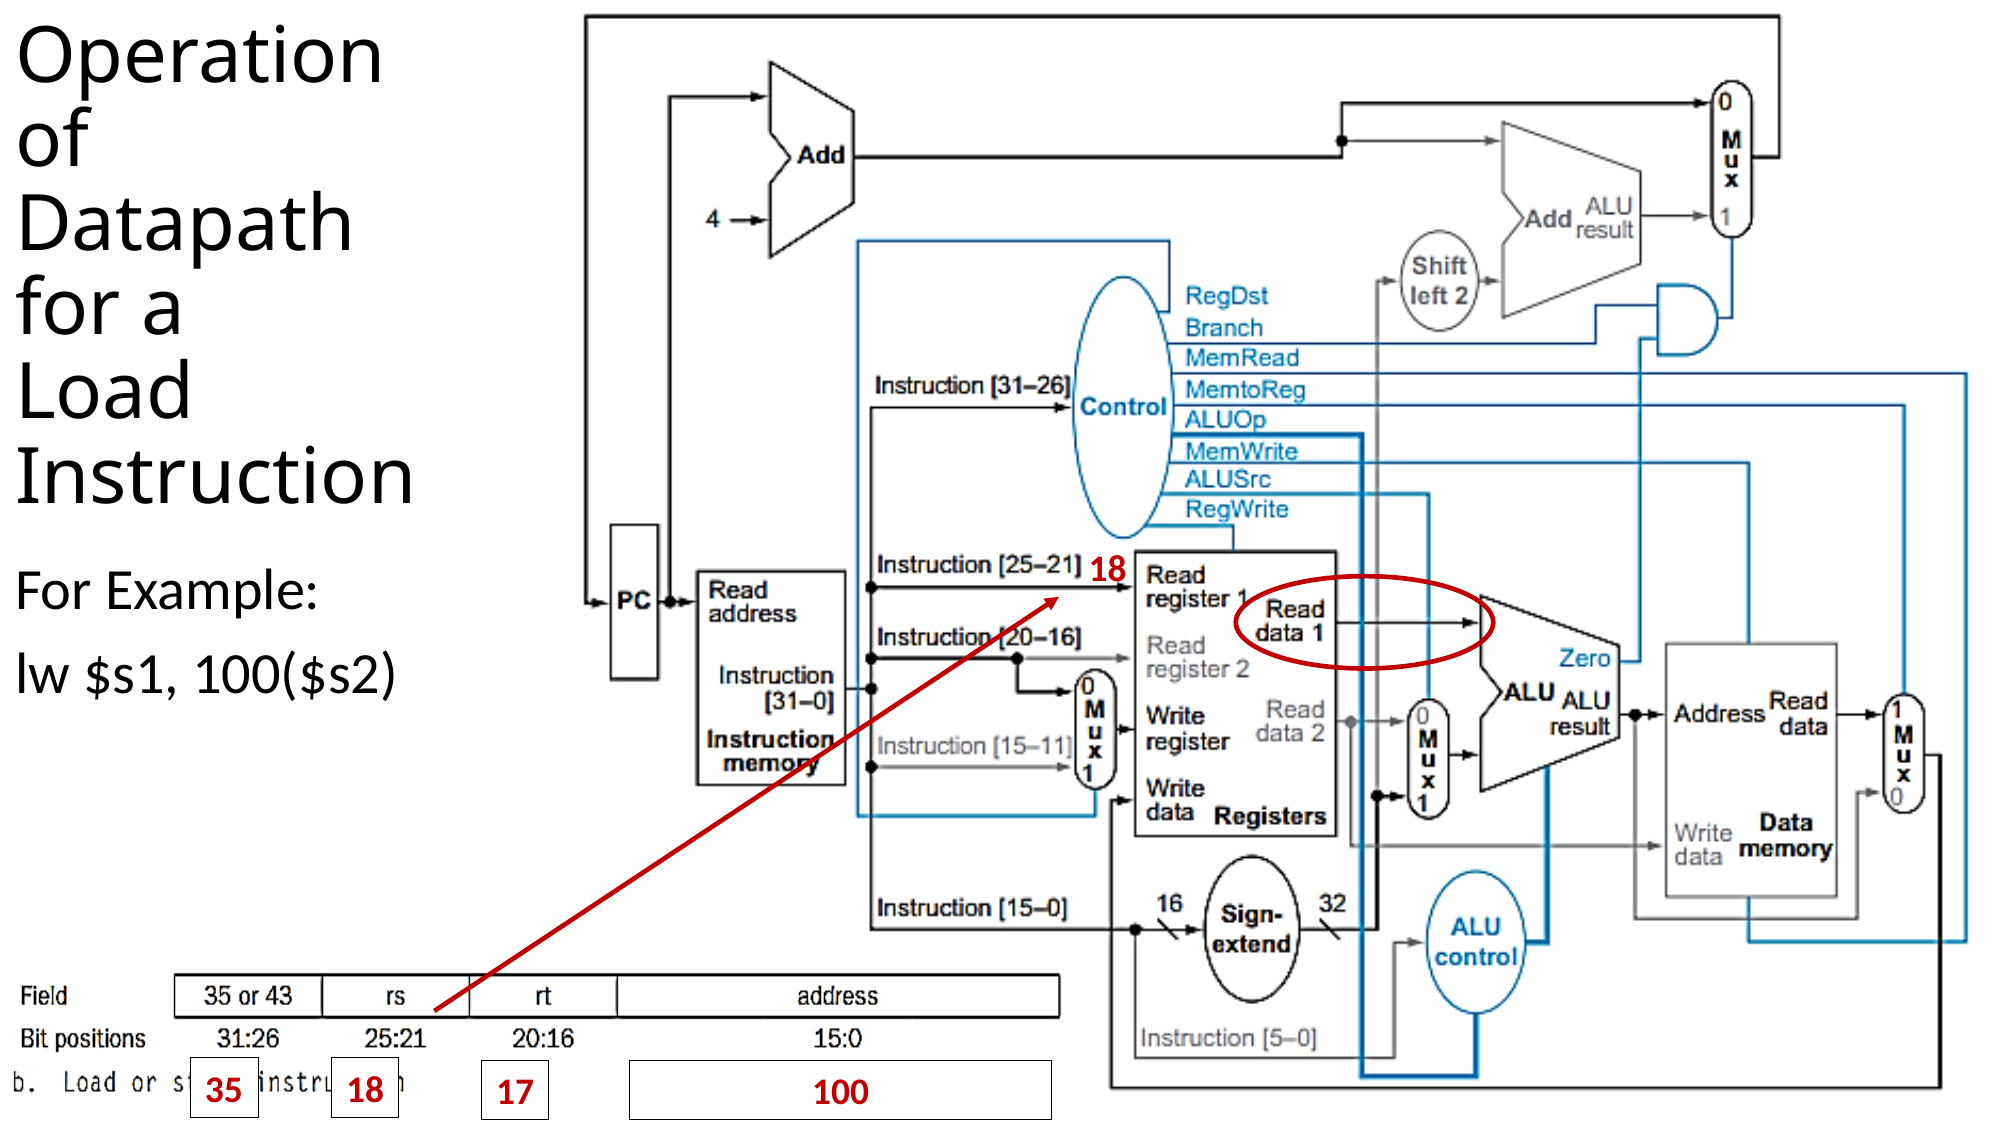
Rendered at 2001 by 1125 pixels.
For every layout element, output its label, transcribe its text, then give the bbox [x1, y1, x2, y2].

text_box 100 [629, 1106, 1052, 1120]
text_box 17 [481, 1106, 549, 1120]
list For Example: lw $s1, 100($s2) [0, 551, 464, 777]
text_box 18 [331, 1106, 399, 1118]
text_box 35 [190, 1106, 259, 1118]
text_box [434, 596, 1059, 1011]
title Operation of Datapath for a Load Instruction [0, 0, 435, 536]
picture [5, 4, 1979, 1106]
